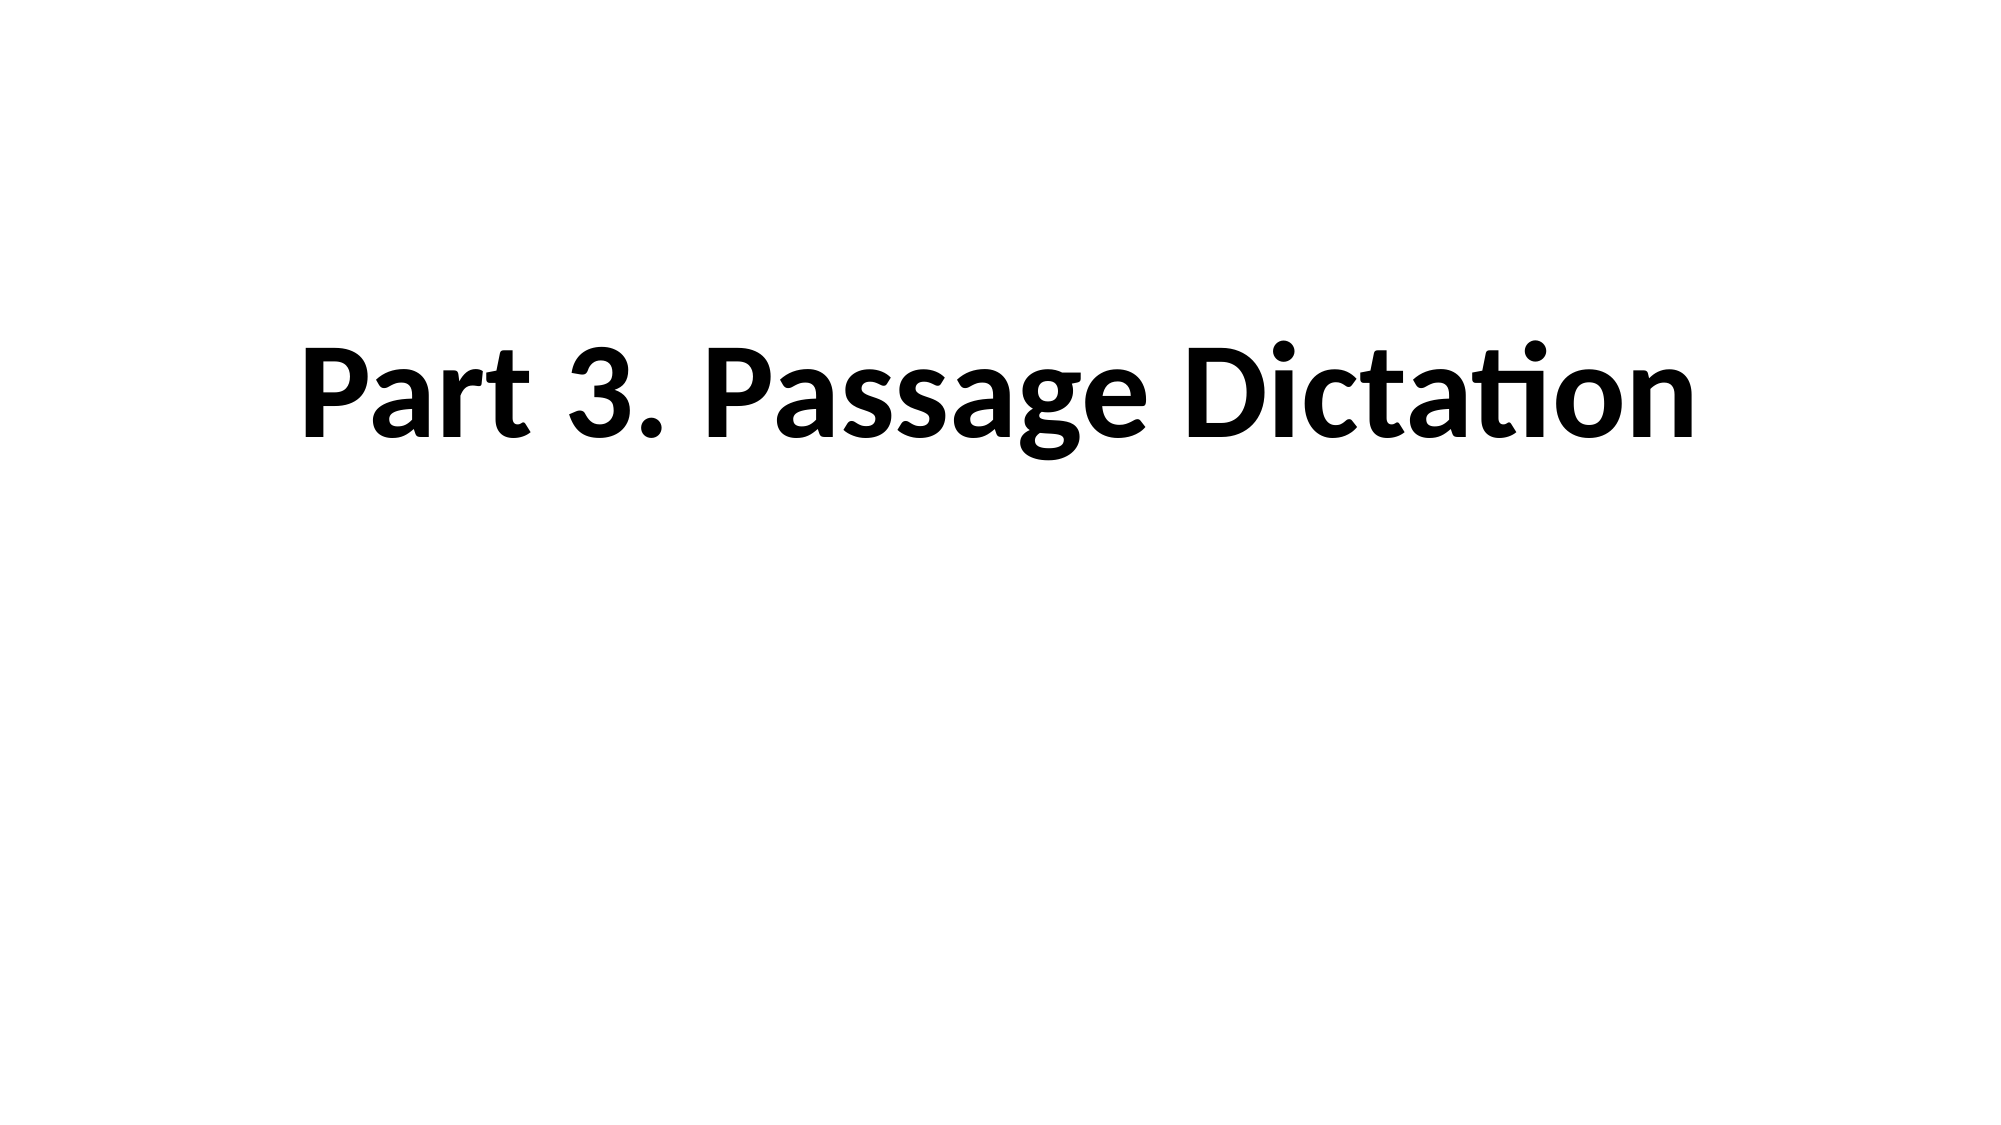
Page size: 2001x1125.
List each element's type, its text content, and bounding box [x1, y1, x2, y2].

title Part 3. Passage Dictation [137, 59, 1863, 728]
